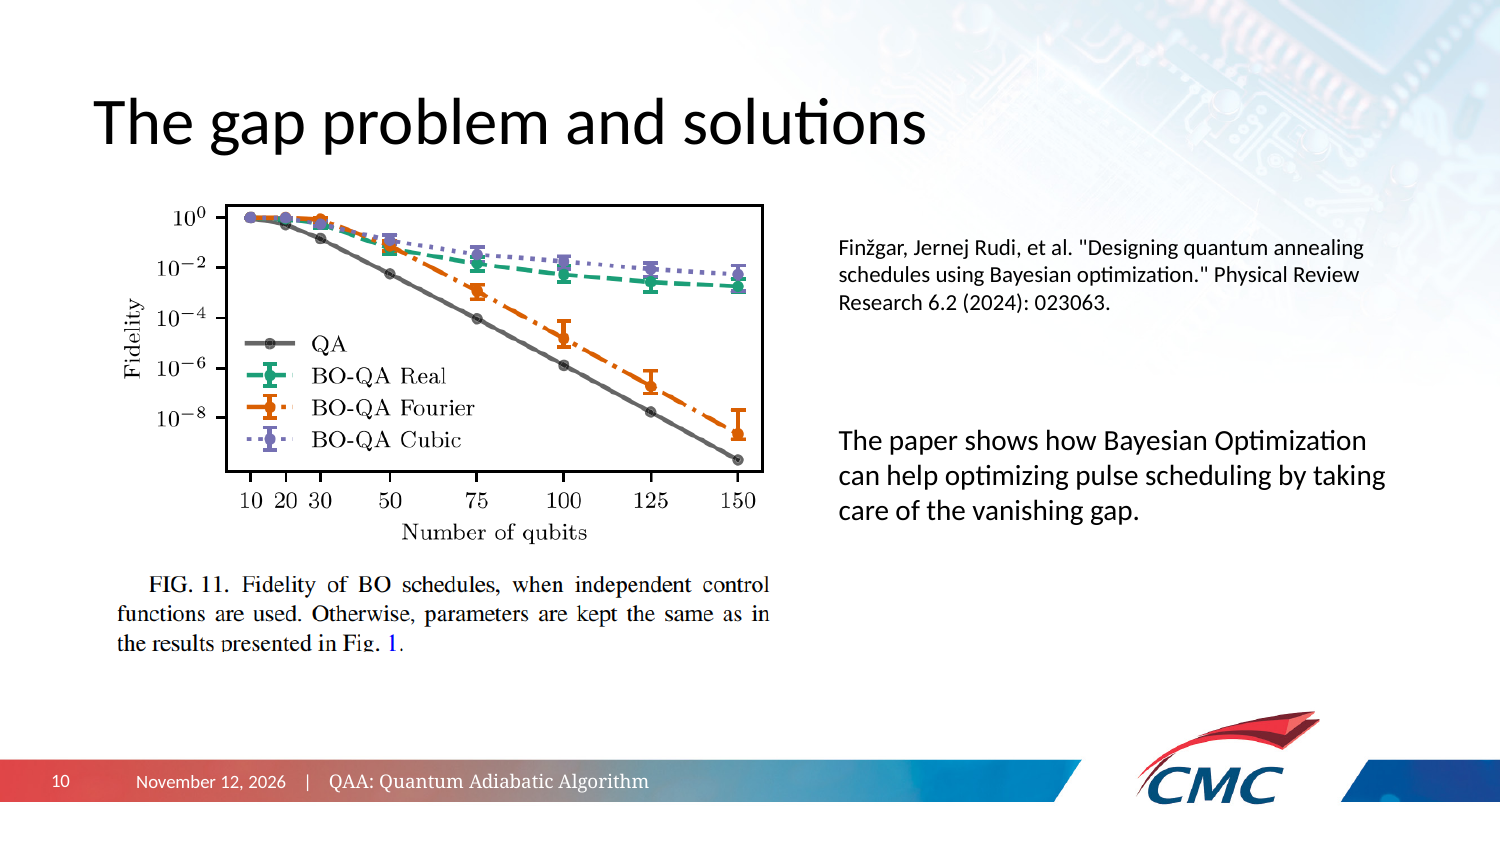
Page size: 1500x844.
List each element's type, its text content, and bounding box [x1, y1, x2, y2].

slide_number 10 [0, 761, 122, 807]
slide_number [121, 758, 988, 804]
list Finžgar, Jernej Rudi, et al. "Designing quantum annealing schedules using Bayesian optimization." Physical Review Research 6.2 (2024): 023063. The paper shows how Bayesian Optimization can help optimizing pulse scheduling by taking care of the vanishing gap. [783, 225, 1452, 570]
picture [0, 0, 1500, 844]
title The gap problem and solutions [79, 50, 1420, 191]
